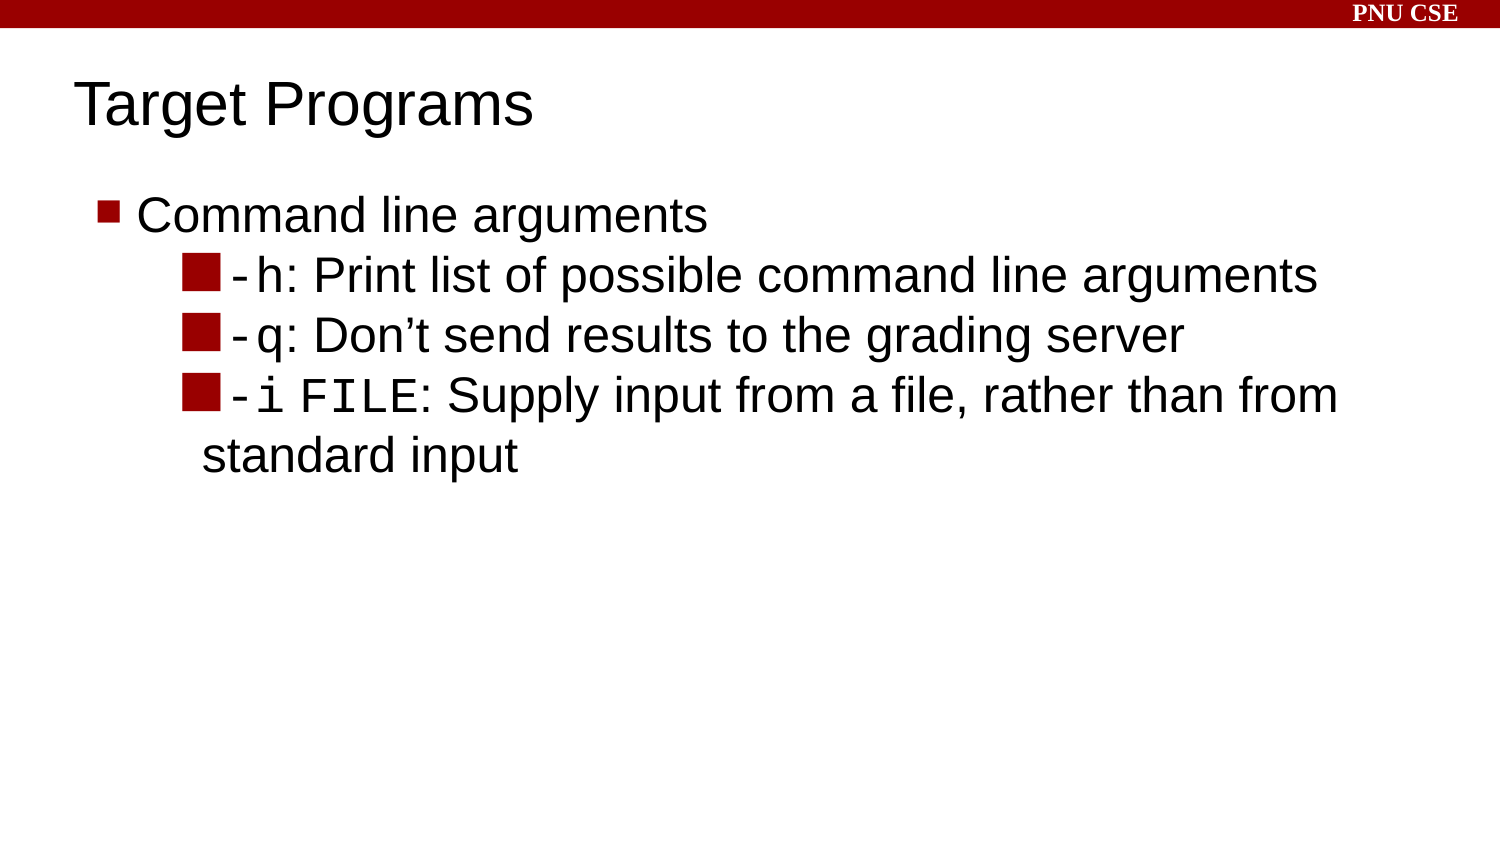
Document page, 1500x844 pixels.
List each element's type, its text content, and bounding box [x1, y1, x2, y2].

list Command line arguments -h: Print list of possible command line arguments -q: Don’t send results to the grading server -i FILE: Supply input from a file, rather than from standard input [65, 167, 1361, 780]
title Target Programs [58, 53, 1304, 148]
